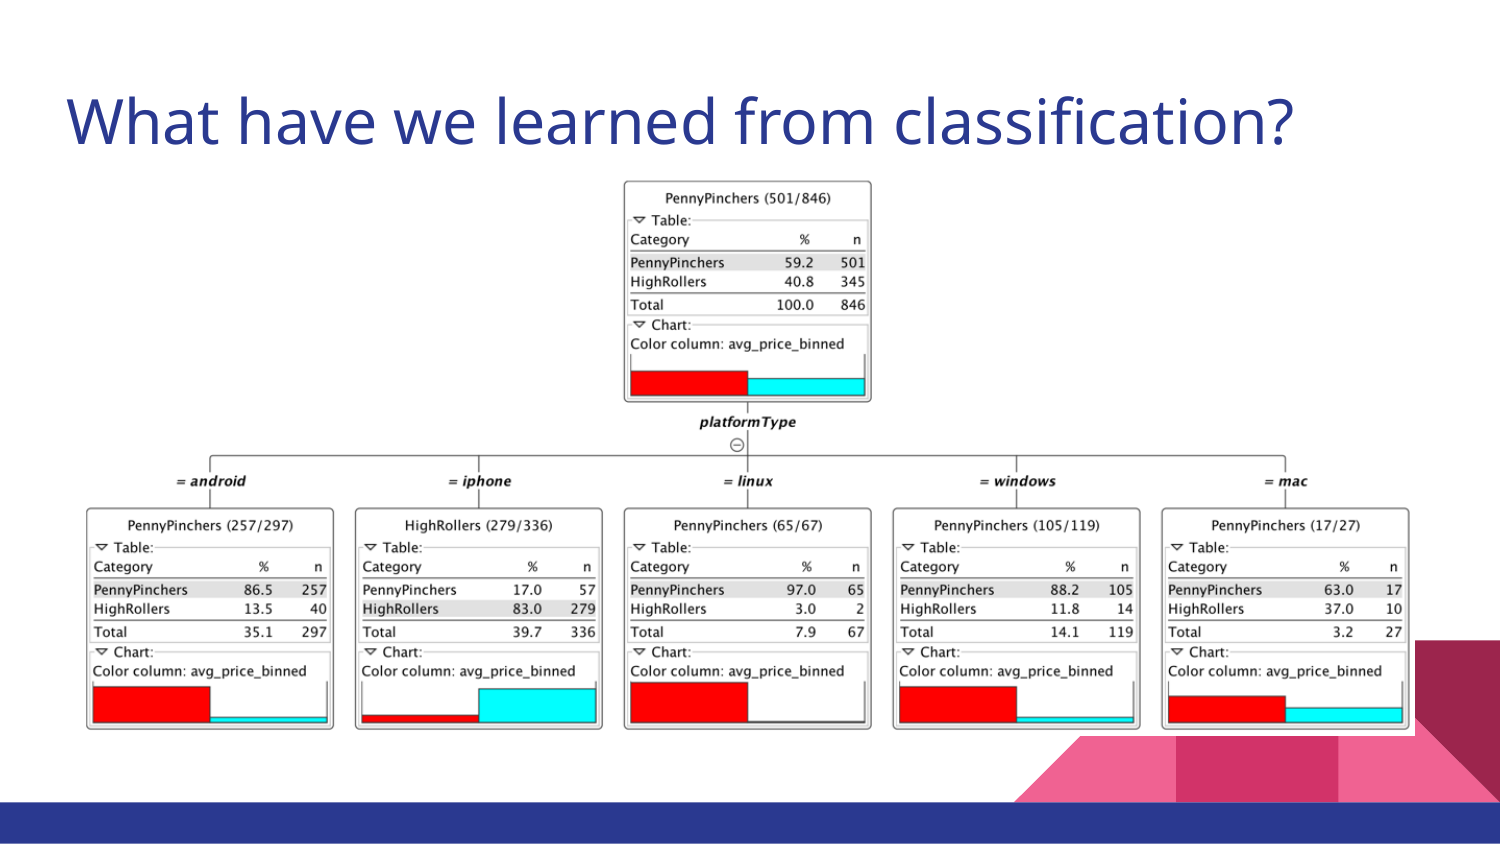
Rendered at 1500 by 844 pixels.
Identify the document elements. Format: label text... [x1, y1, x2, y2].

title What have we learned from classification? [51, 67, 1449, 167]
picture [85, 166, 1415, 736]
